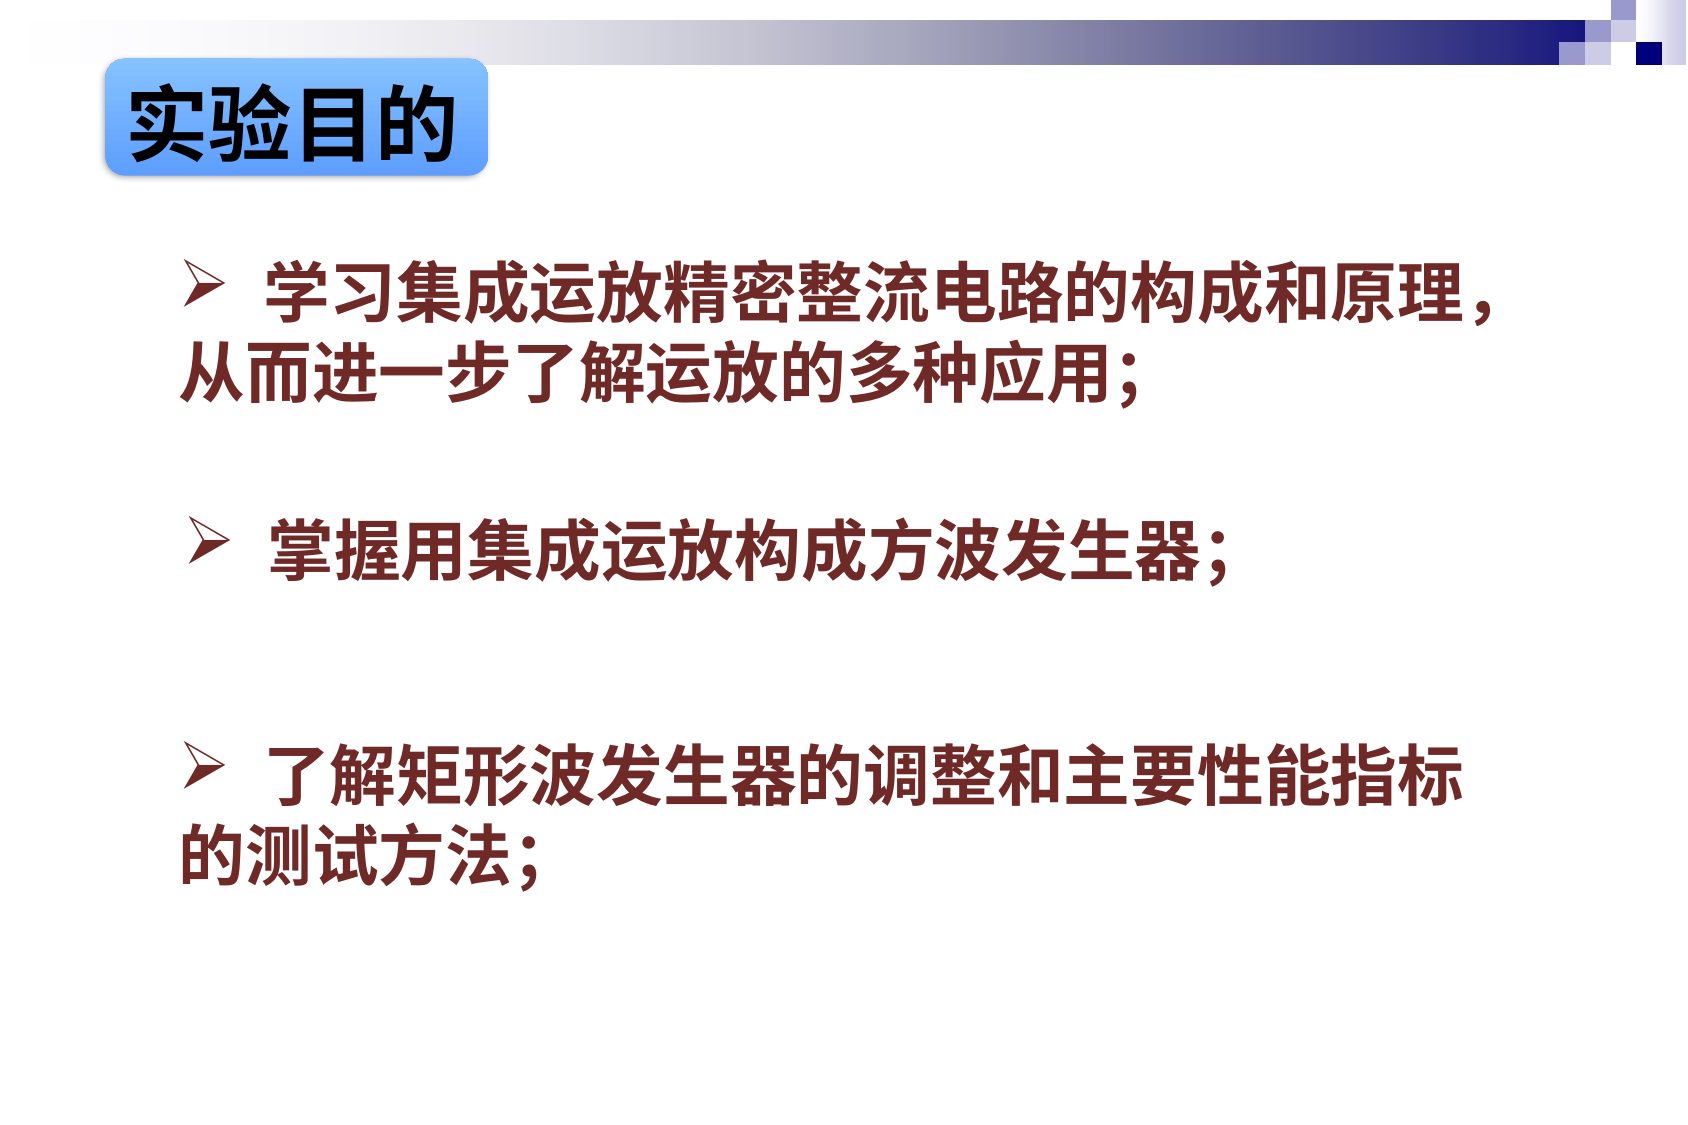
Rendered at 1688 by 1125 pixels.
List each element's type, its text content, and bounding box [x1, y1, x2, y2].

text_box 掌握用集成运放构成方波发生器； [168, 501, 1618, 597]
text_box 学习集成运放精密整流电路的构成和原理，从而进一步了解运放的多种应用； [163, 243, 1566, 419]
picture [0, 0, 1688, 1125]
text_box 了解矩形波发生器的调整和主要性能指标的测试方法； [164, 726, 1524, 902]
text_box 实验目的 [104, 57, 489, 177]
